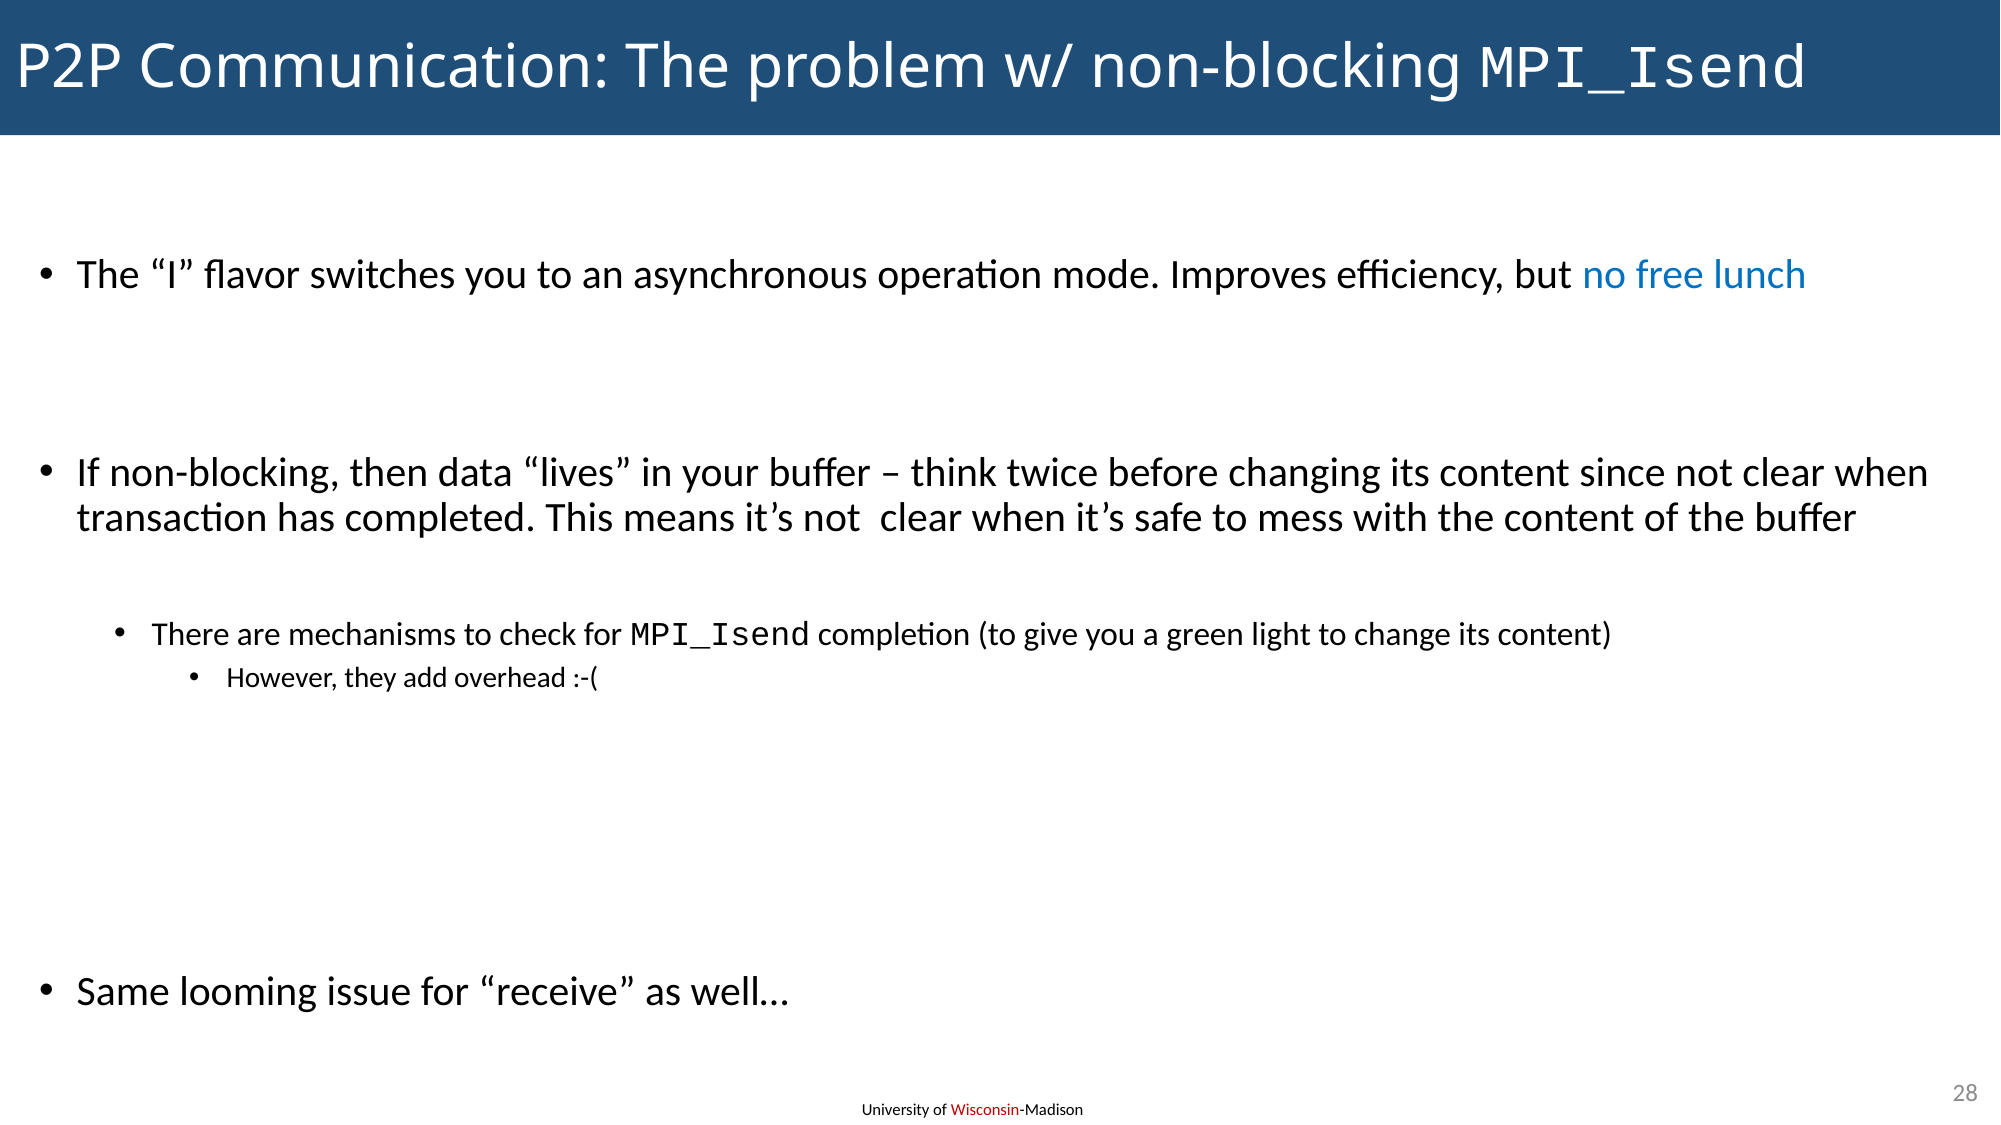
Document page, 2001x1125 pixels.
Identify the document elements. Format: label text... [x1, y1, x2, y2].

title P2P Communication: The problem w/ non-blocking MPI_Isend [0, 0, 2000, 136]
list The “I” flavor switches you to an asynchronous operation mode. Improves efficiency, but no free lunch If non-blocking, then data “lives” in your buffer – think twice before changing its content since not clear when transaction has completed. This means it’s not clear when it’s safe to mess with the content of the buffer There are mechanisms to check for MPI_Isend completion (to give you a green light to change its content) However, they add overhead :-( Same looming issue for “receive” as well… [24, 245, 1987, 1055]
slide_number 28 [1879, 1069, 1994, 1114]
